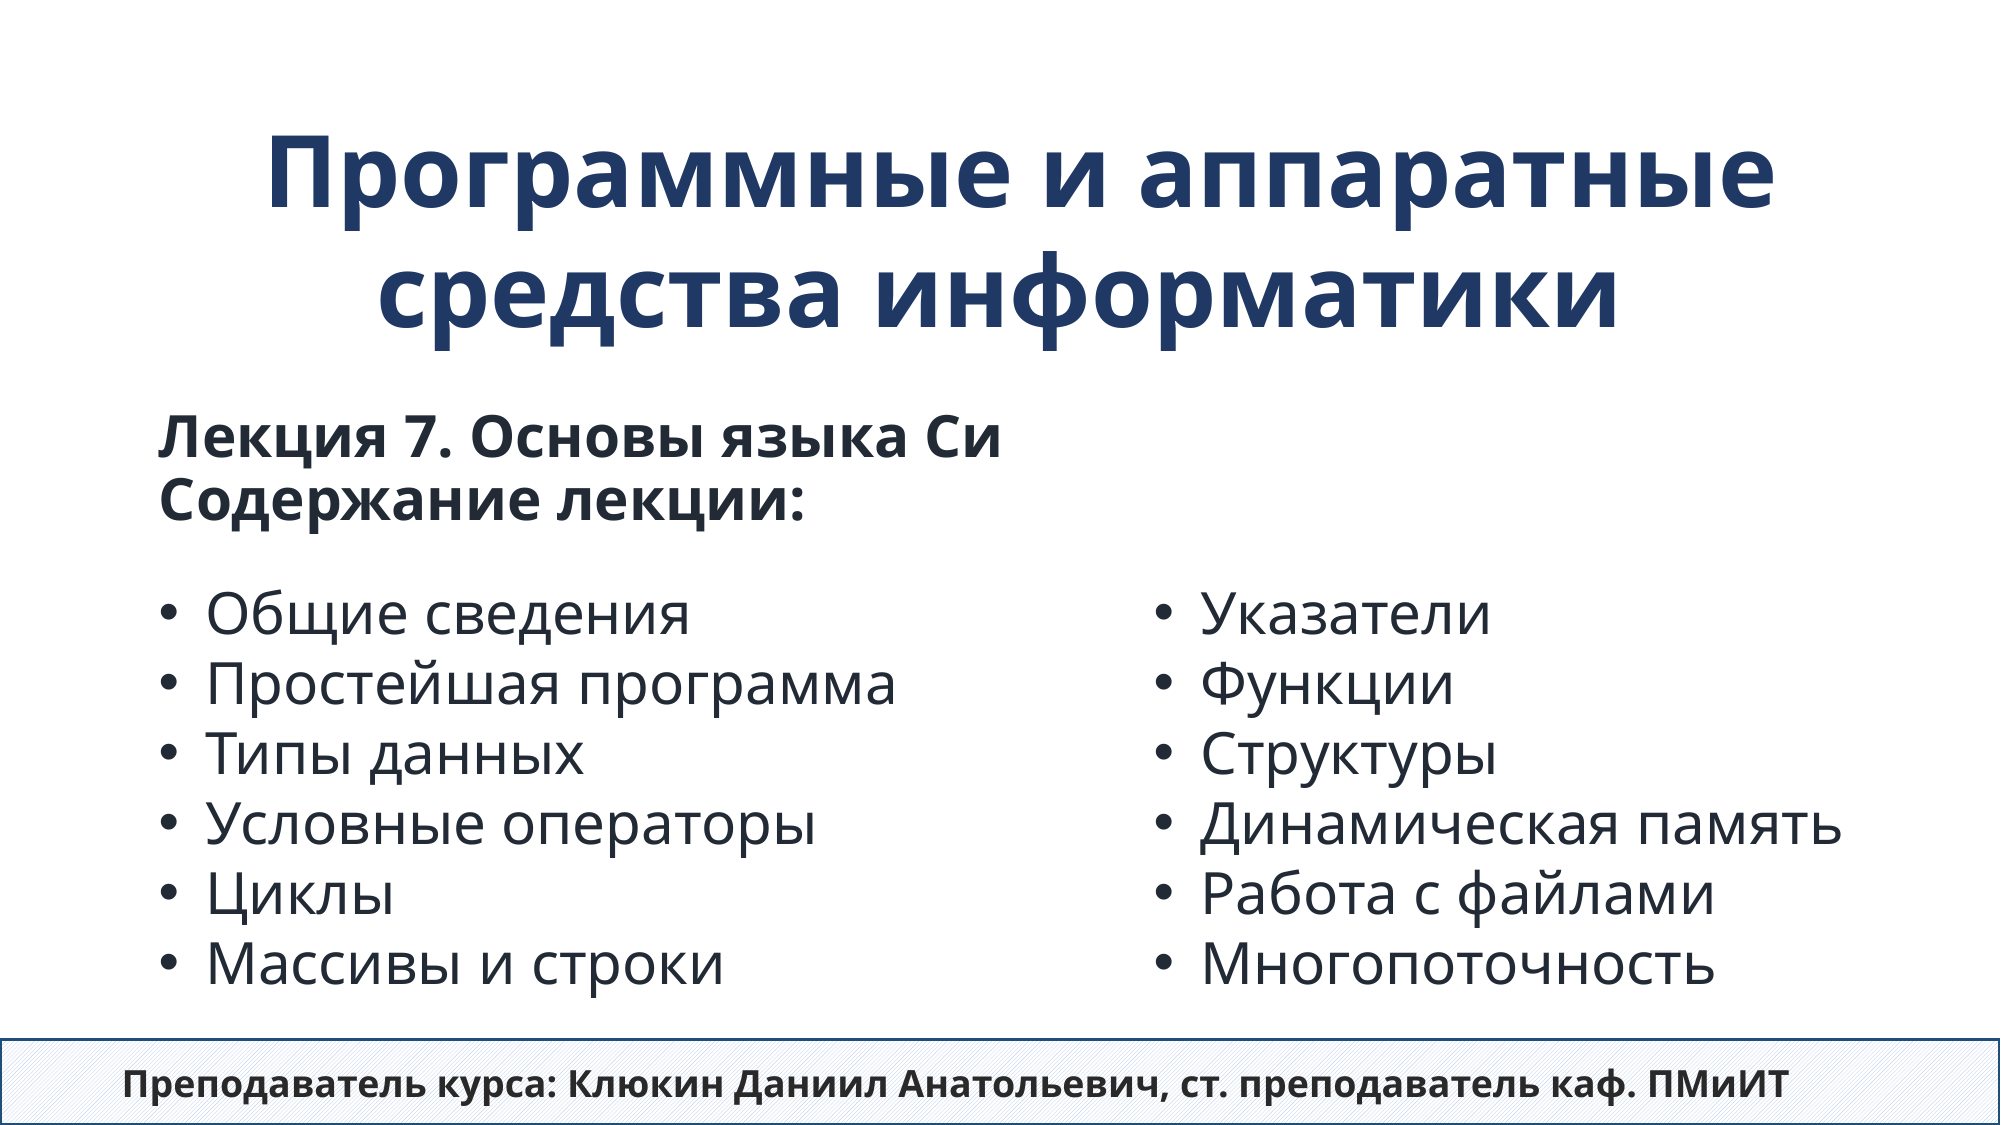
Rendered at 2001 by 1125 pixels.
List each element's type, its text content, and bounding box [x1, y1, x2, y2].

text_box Преподаватель курса: Клюкин Даниил Анатольевич, ст. преподаватель каф. ПМиИТ [0, 1039, 2000, 1125]
text_box Указатели Функции Структуры Динамическая память Работа с файлами Многопоточность [1138, 568, 2000, 1004]
text_box Общие сведения Простейшая программа Типы данных Условные операторы Циклы Массивы и строки [143, 568, 1138, 1004]
text_box Программные и аппаратные средства информатики [0, 99, 2000, 355]
title Лекция 7. Основы языка Си Содержание лекции: [143, 371, 1895, 542]
